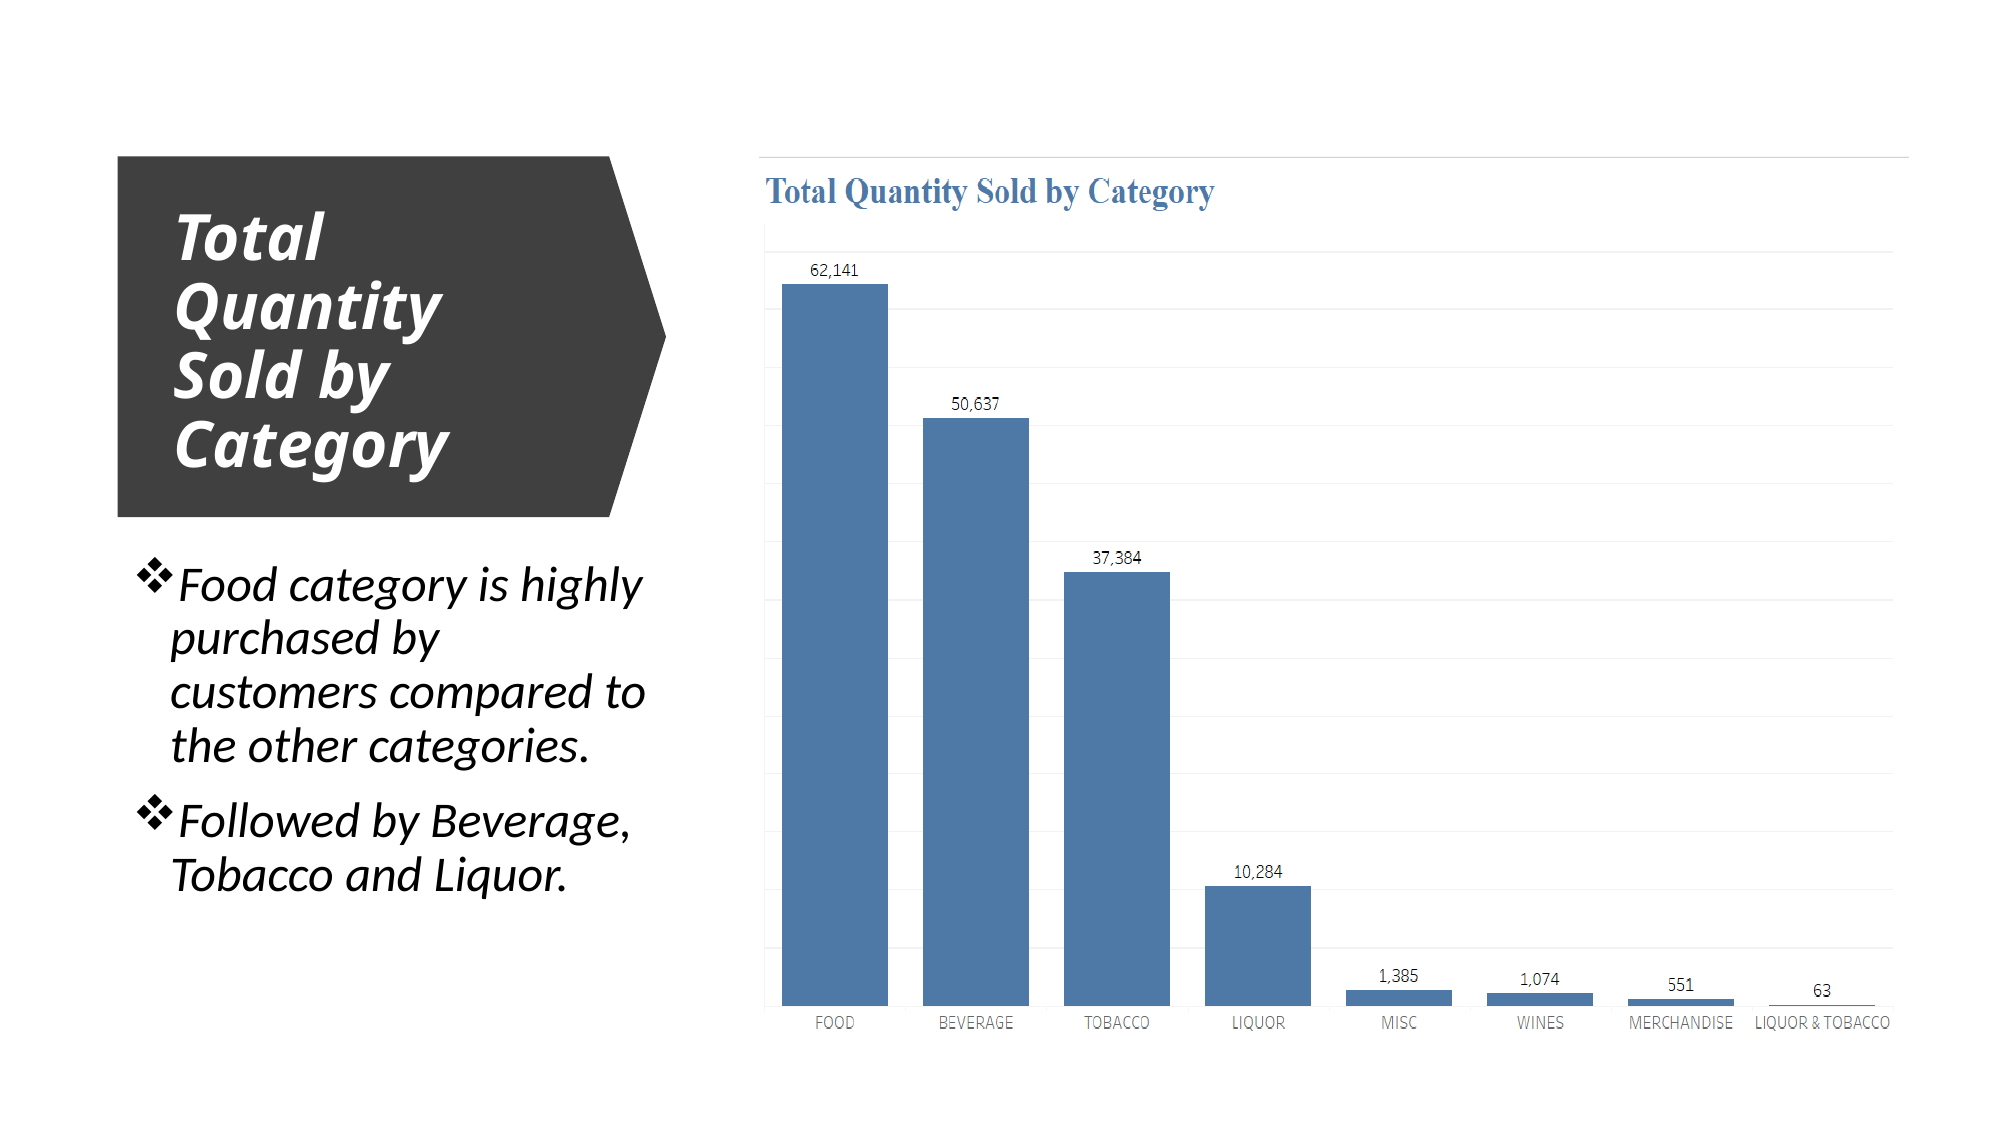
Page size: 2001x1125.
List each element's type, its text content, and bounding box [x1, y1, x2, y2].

text_box [116, 155, 668, 519]
list Food category is highly purchased by customers compared to the other categories. Followed by Beverage, Tobacco and Liquor. [117, 550, 666, 949]
picture [758, 156, 1909, 1045]
title Total Quantity Sold by Category [158, 197, 597, 490]
